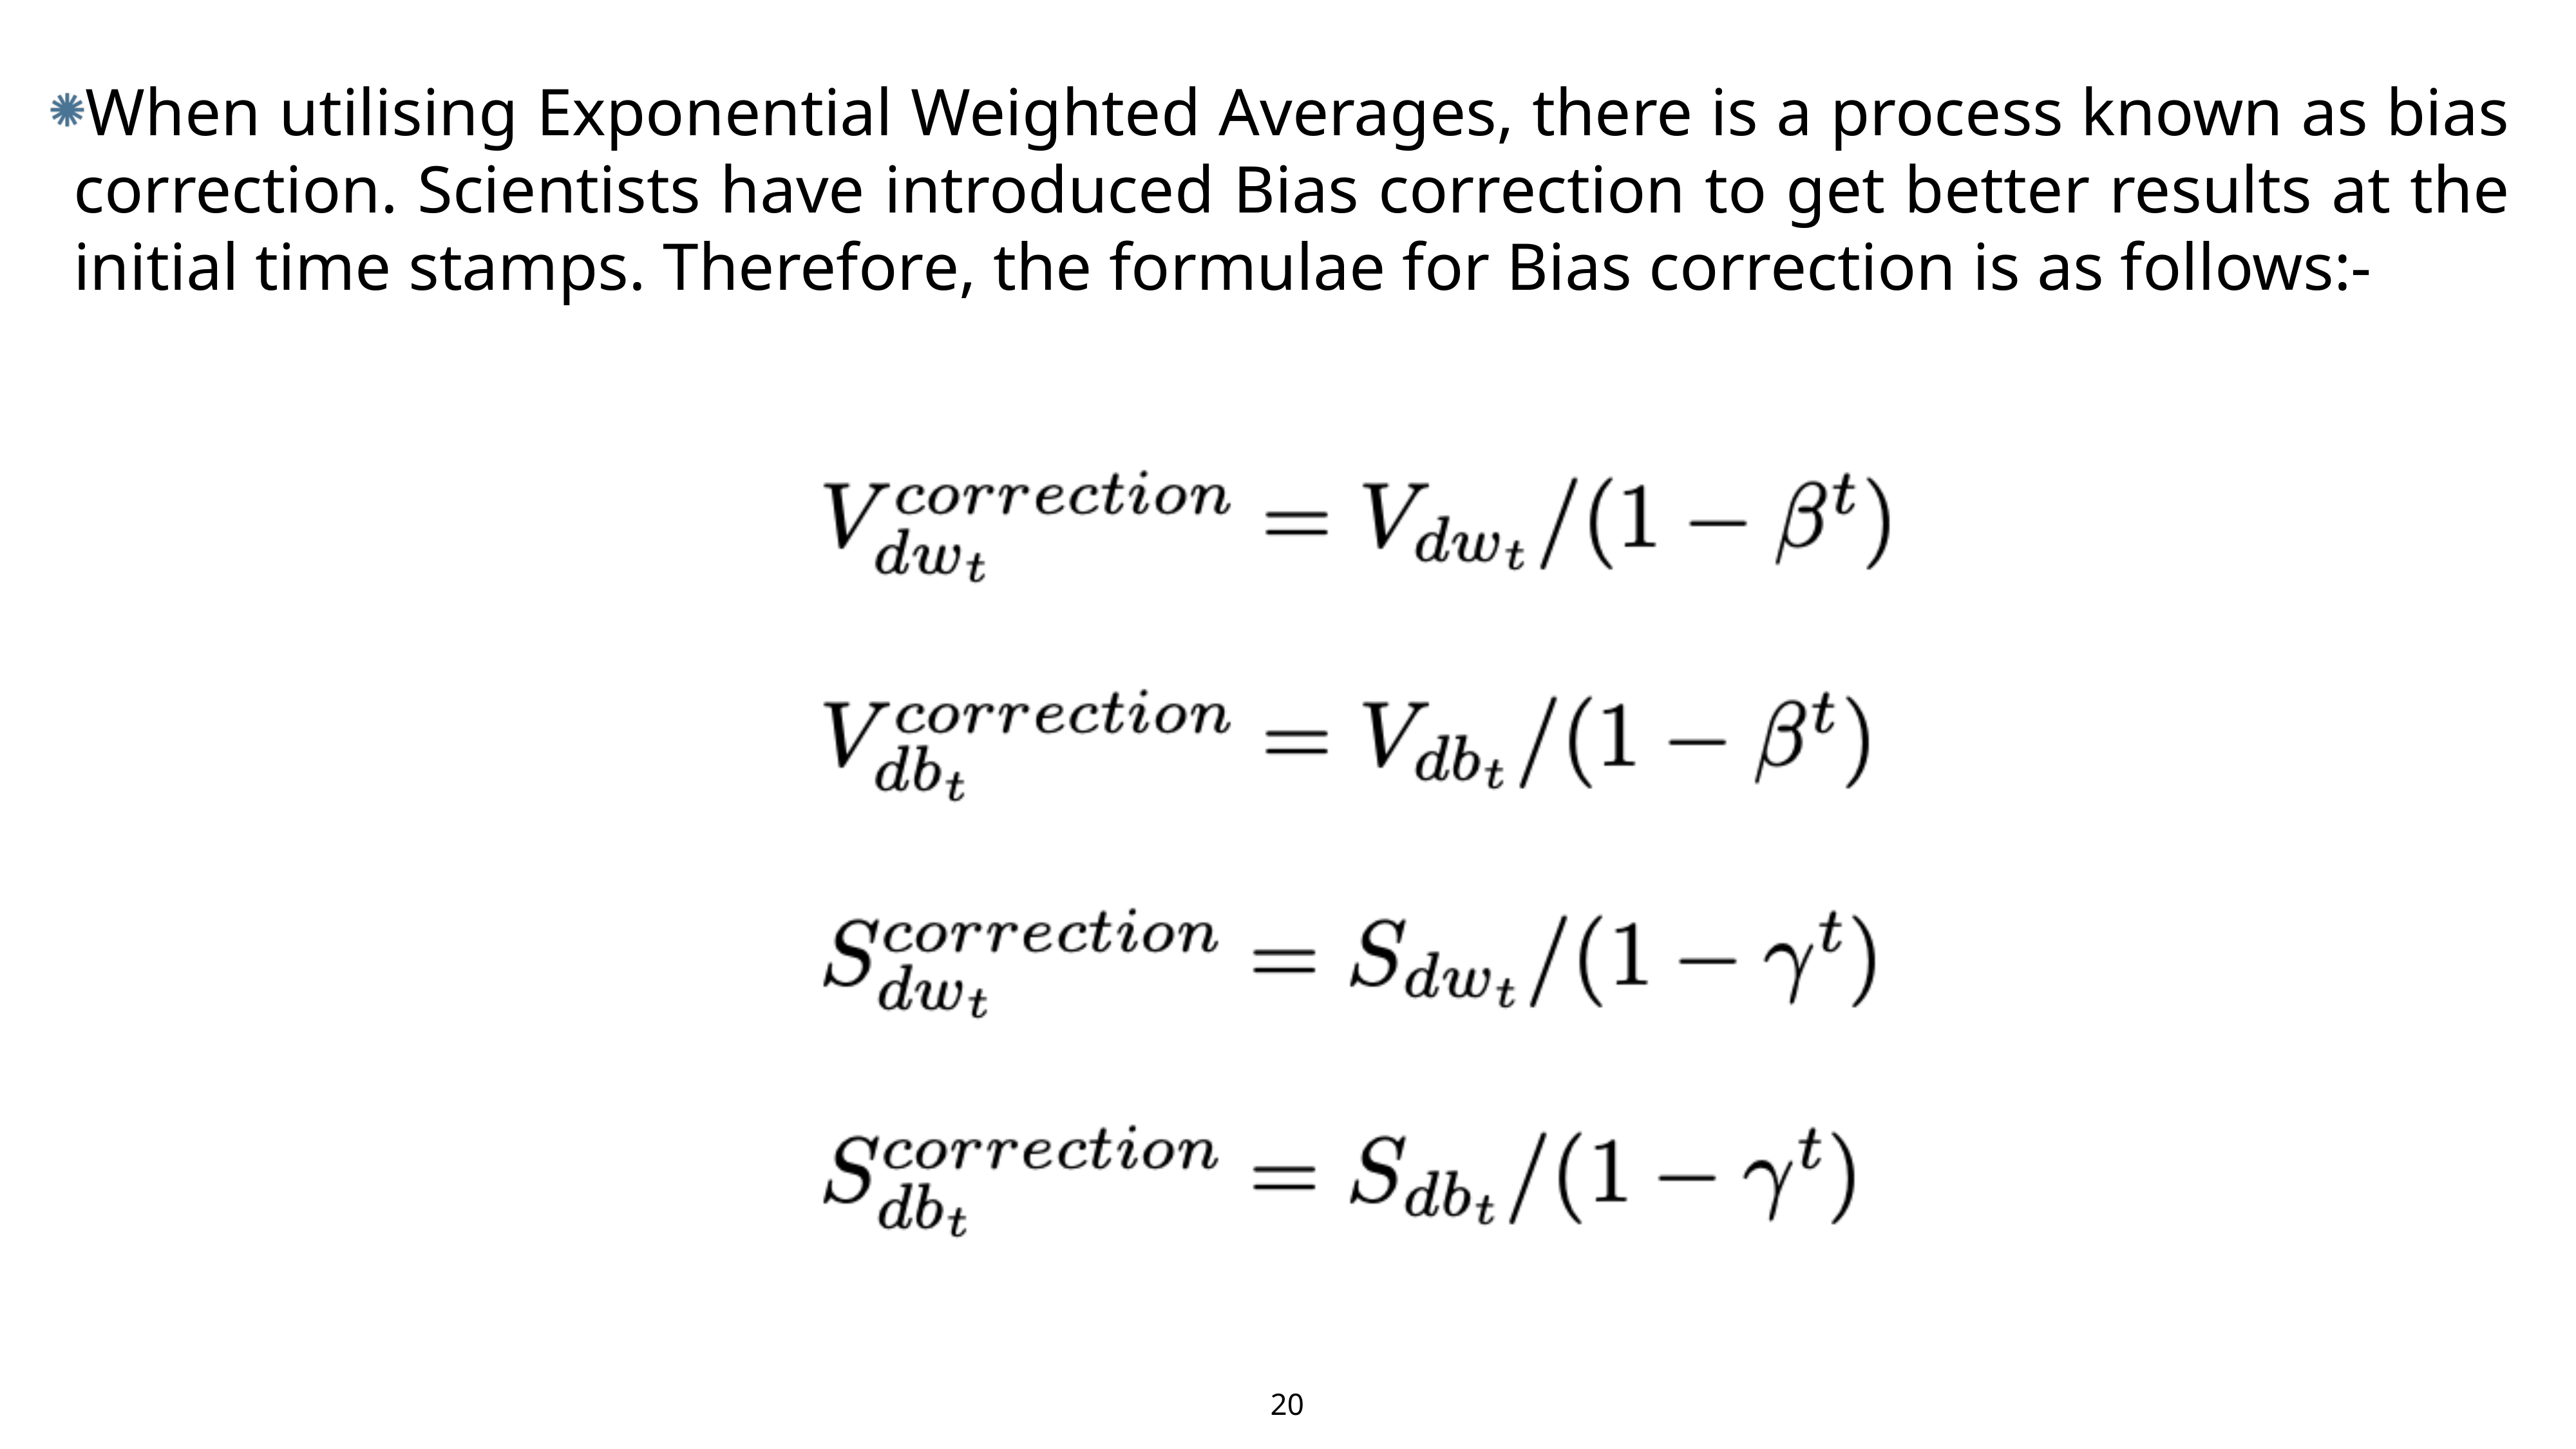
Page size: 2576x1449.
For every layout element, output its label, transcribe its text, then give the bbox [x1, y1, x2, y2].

slide_number 20 [1262, 1381, 1312, 1432]
list When utilising Exponential Weighted Averages, there is a process known as bias correction. Scientists have introduced Bias correction to get better results at the initial time stamps. Therefore, the formulae for Bias correction is as follows:- [43, 65, 2517, 439]
picture [49, 91, 86, 128]
picture [754, 417, 1971, 1316]
